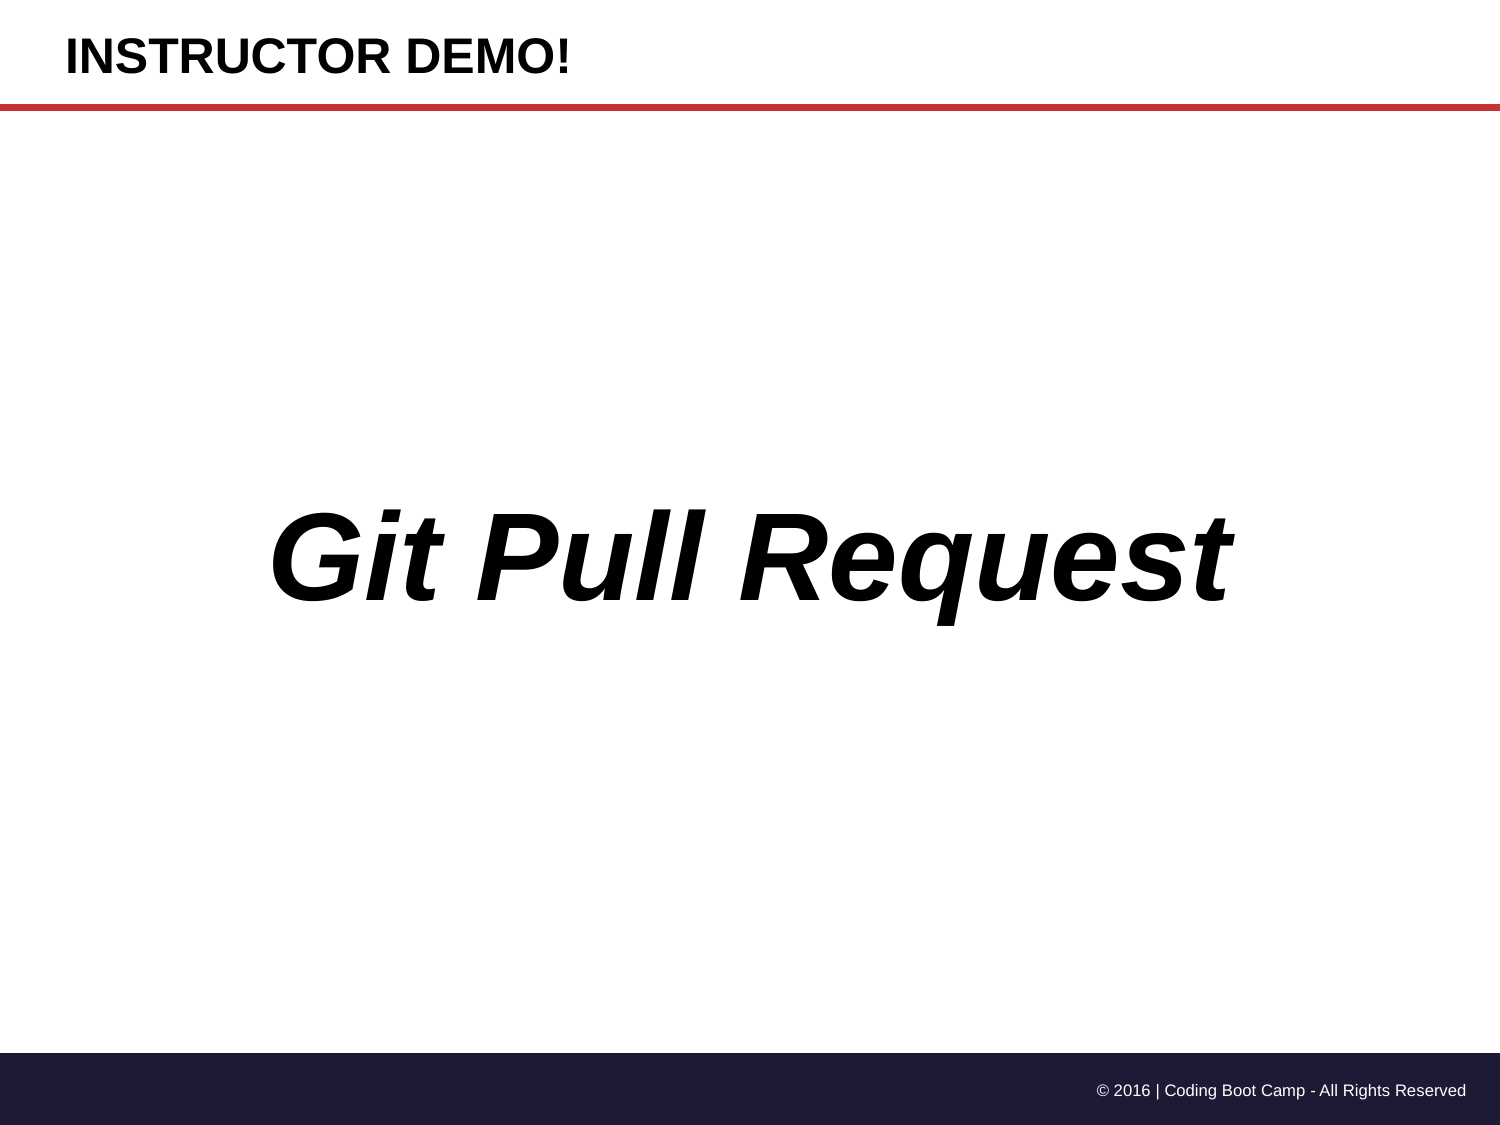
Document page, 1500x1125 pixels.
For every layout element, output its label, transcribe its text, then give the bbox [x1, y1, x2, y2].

text_box INSTRUCTOR DEMO! [50, 0, 948, 108]
text_box Git Pull Request [49, 424, 1450, 675]
